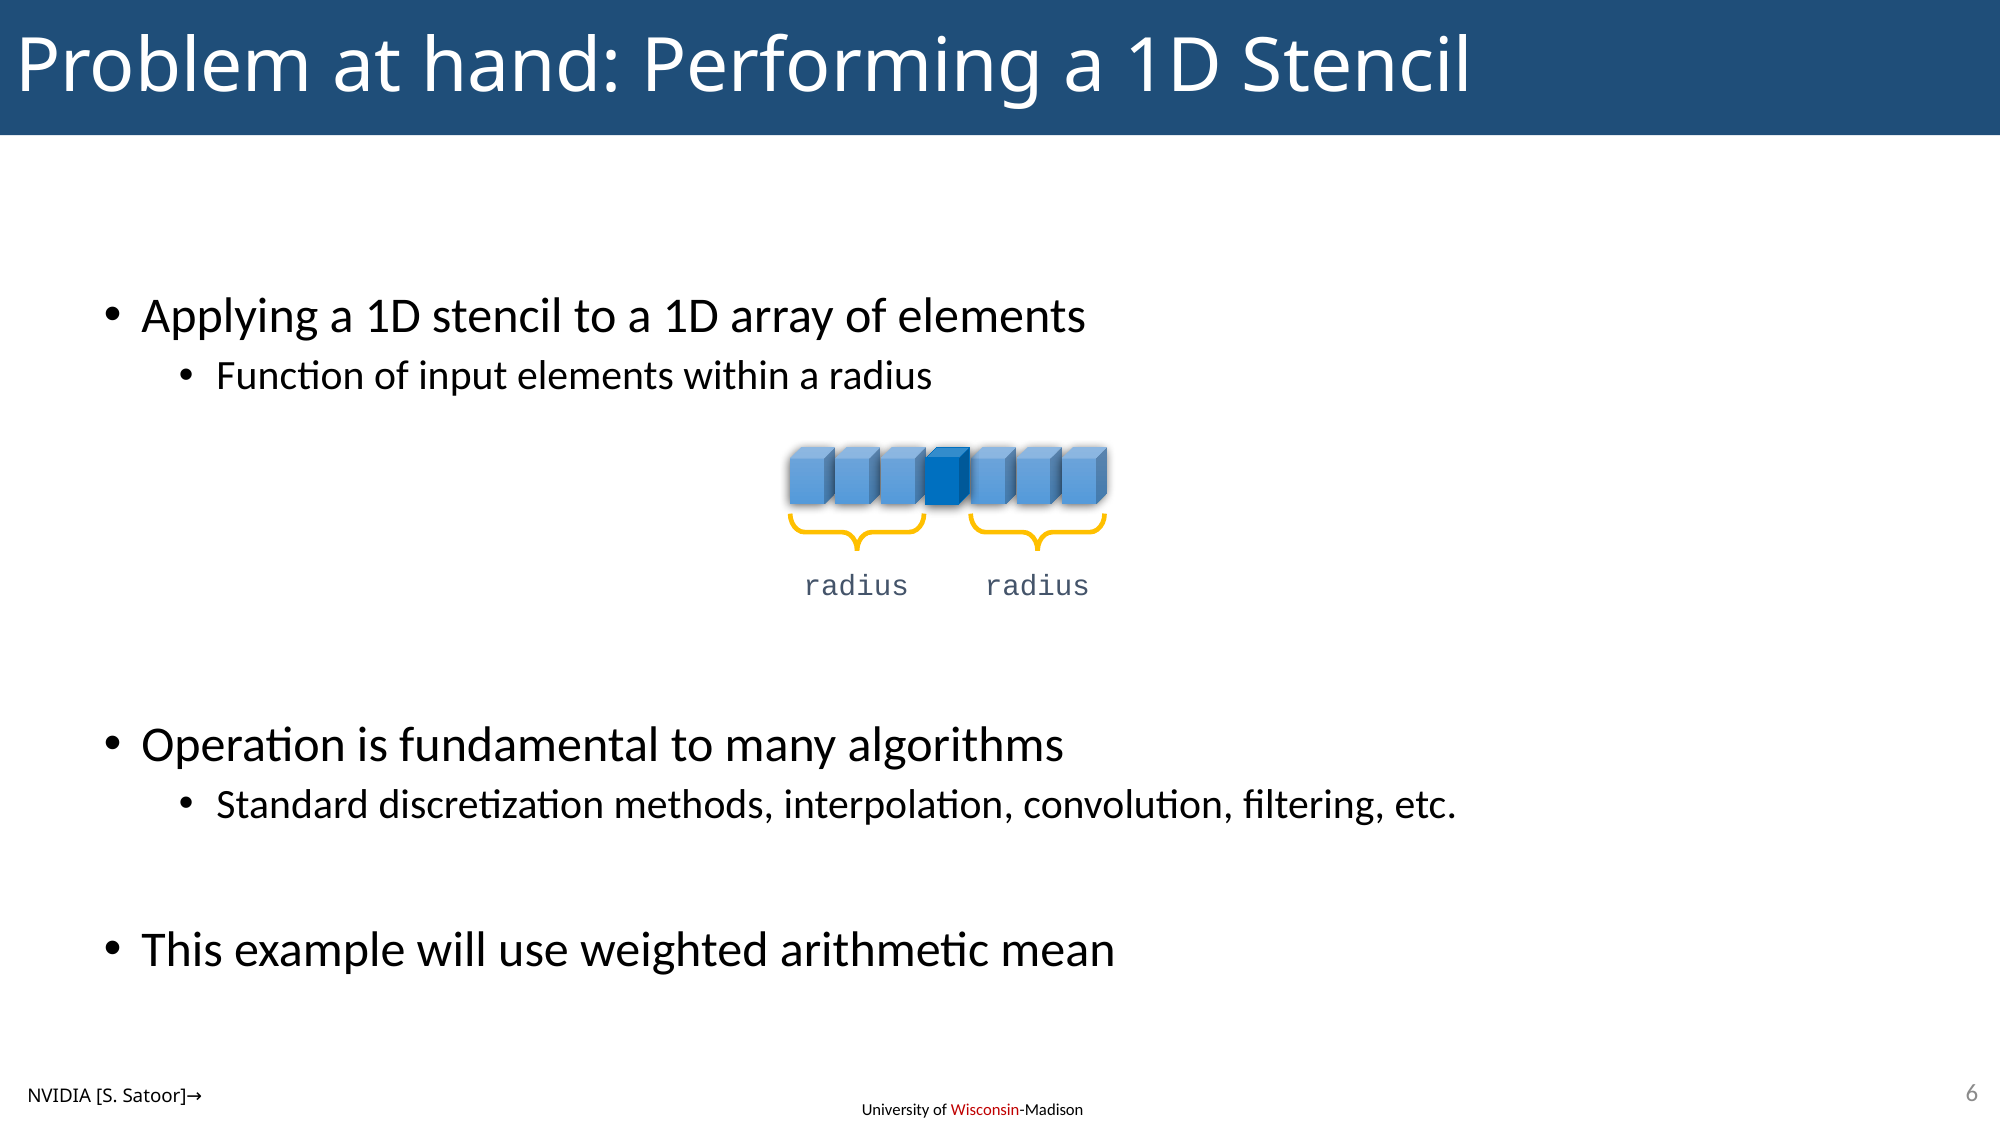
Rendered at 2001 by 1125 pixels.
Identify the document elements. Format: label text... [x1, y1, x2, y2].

text_box [880, 447, 926, 505]
text_box radius [788, 558, 924, 609]
text_box Bandwidth [1096, 449, 1107, 504]
text_box [970, 513, 1106, 551]
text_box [978, 447, 1015, 458]
table_header CPU [1016, 447, 1060, 458]
text_box [925, 447, 970, 505]
table_header MElements/s [1062, 447, 1106, 458]
text_box [973, 447, 1017, 505]
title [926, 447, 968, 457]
text_box [790, 447, 836, 505]
title Problem at hand: Performing a 1D Stencil [0, 0, 2000, 136]
slide_number 12 [880, 447, 924, 458]
title Serial Implementation [835, 447, 879, 458]
text_box [789, 513, 925, 551]
text_box NVIDIA [S. Satoor]→ [12, 1076, 217, 1114]
slide_number 53 [959, 449, 969, 503]
text_box radius [970, 558, 1105, 609]
slide_number 6 [1879, 1069, 1994, 1114]
text_box [1016, 447, 1062, 505]
list Applying a 1D stencil to a 1D array of elements Function of input elements within a radius Operation is fundamental to many algorithms Standard discretization methods, interpolation, convolution, filtering, etc. This example will use weighted arithmetic mean [88, 282, 1915, 1006]
text_box [1061, 447, 1108, 505]
text_box [835, 447, 881, 505]
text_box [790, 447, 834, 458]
